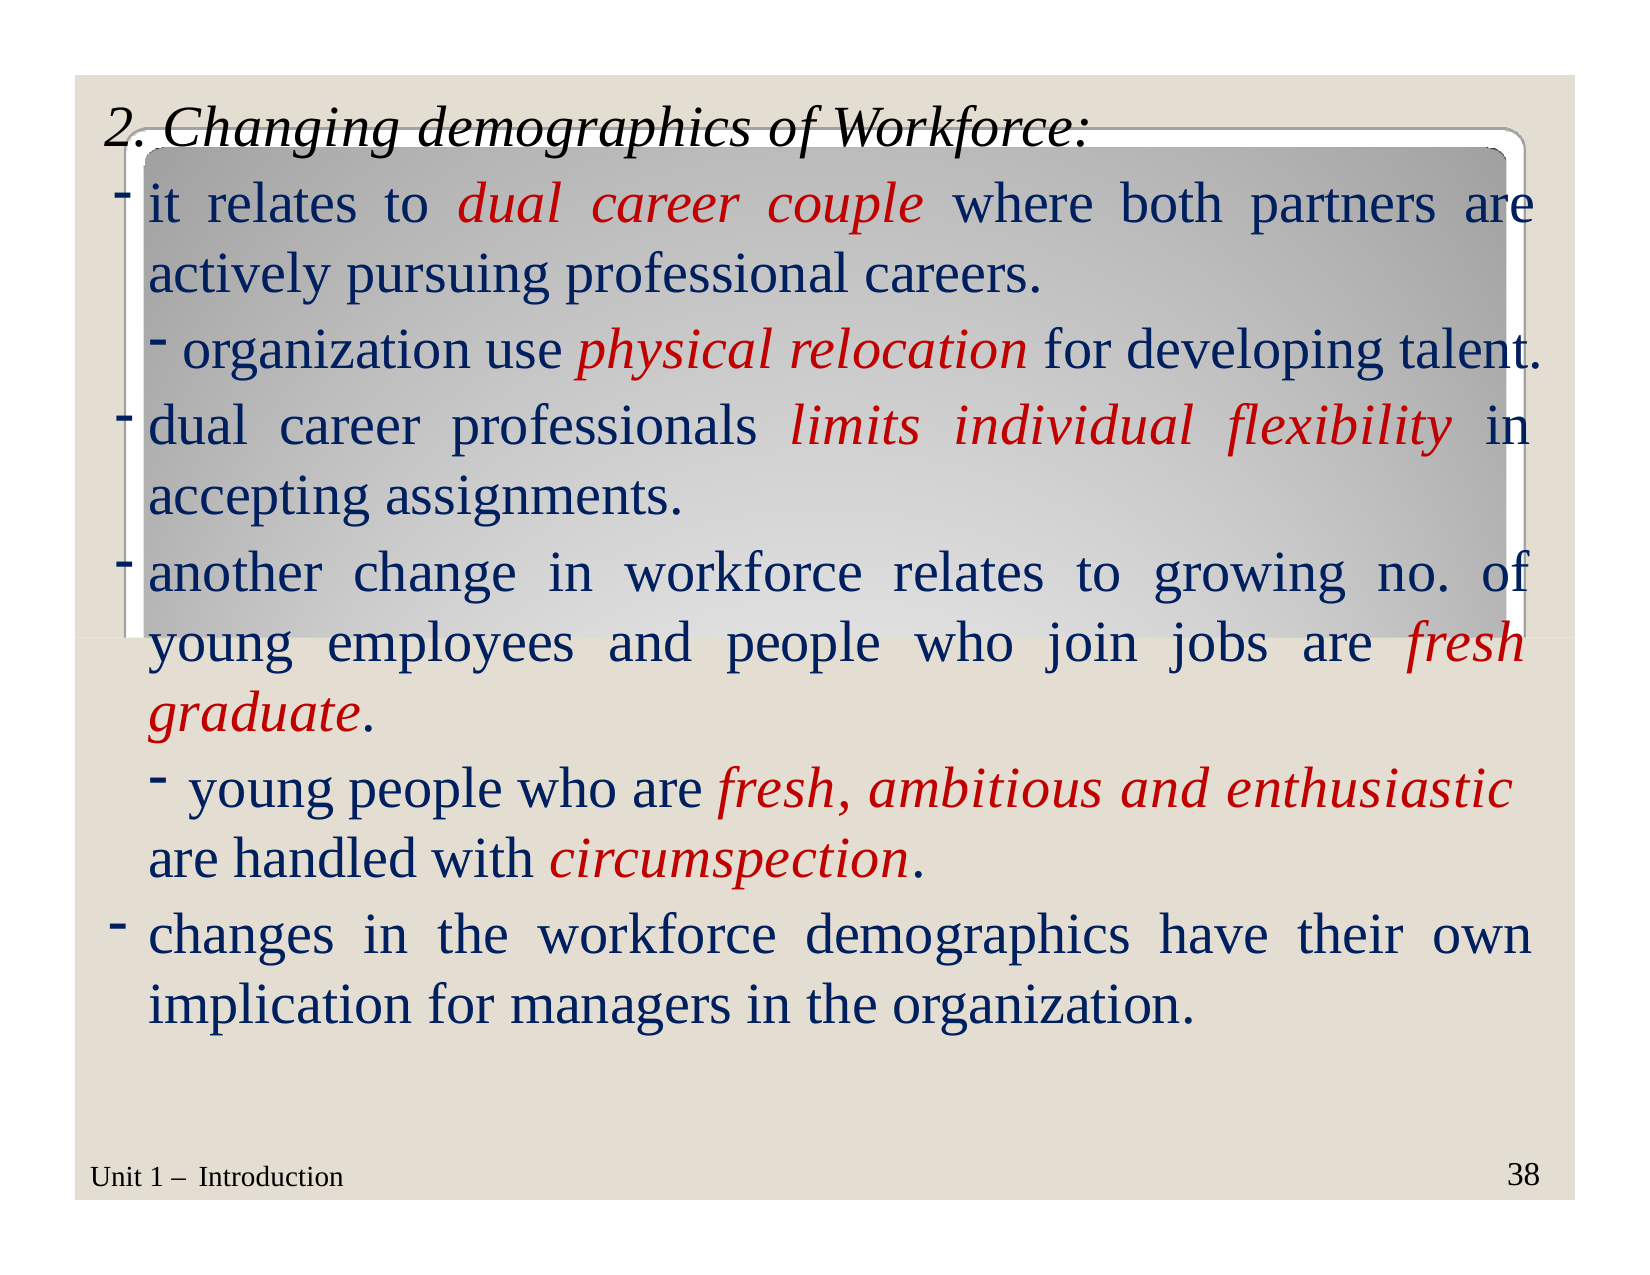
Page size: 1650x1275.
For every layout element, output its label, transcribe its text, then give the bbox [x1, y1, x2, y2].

text_box Changing demographics of Workforce: it relates to dual career couple where both partners are actively pursuing professional careers. organization use physical relocation for developing talent. dual career professionals limits individual flexibility in accepting assignments. another change in workforce relates to growing no. of young employees and people who join jobs are fresh graduate. young people who are fresh, ambitious and enthusiastic are handled with circumspection. changes in the workforce demographics have their own implication for managers in the organization. [102, 79, 1563, 1036]
footer Unit 1 – Introduction [87, 1158, 348, 1275]
slide_number 38 [1500, 1154, 1551, 1275]
